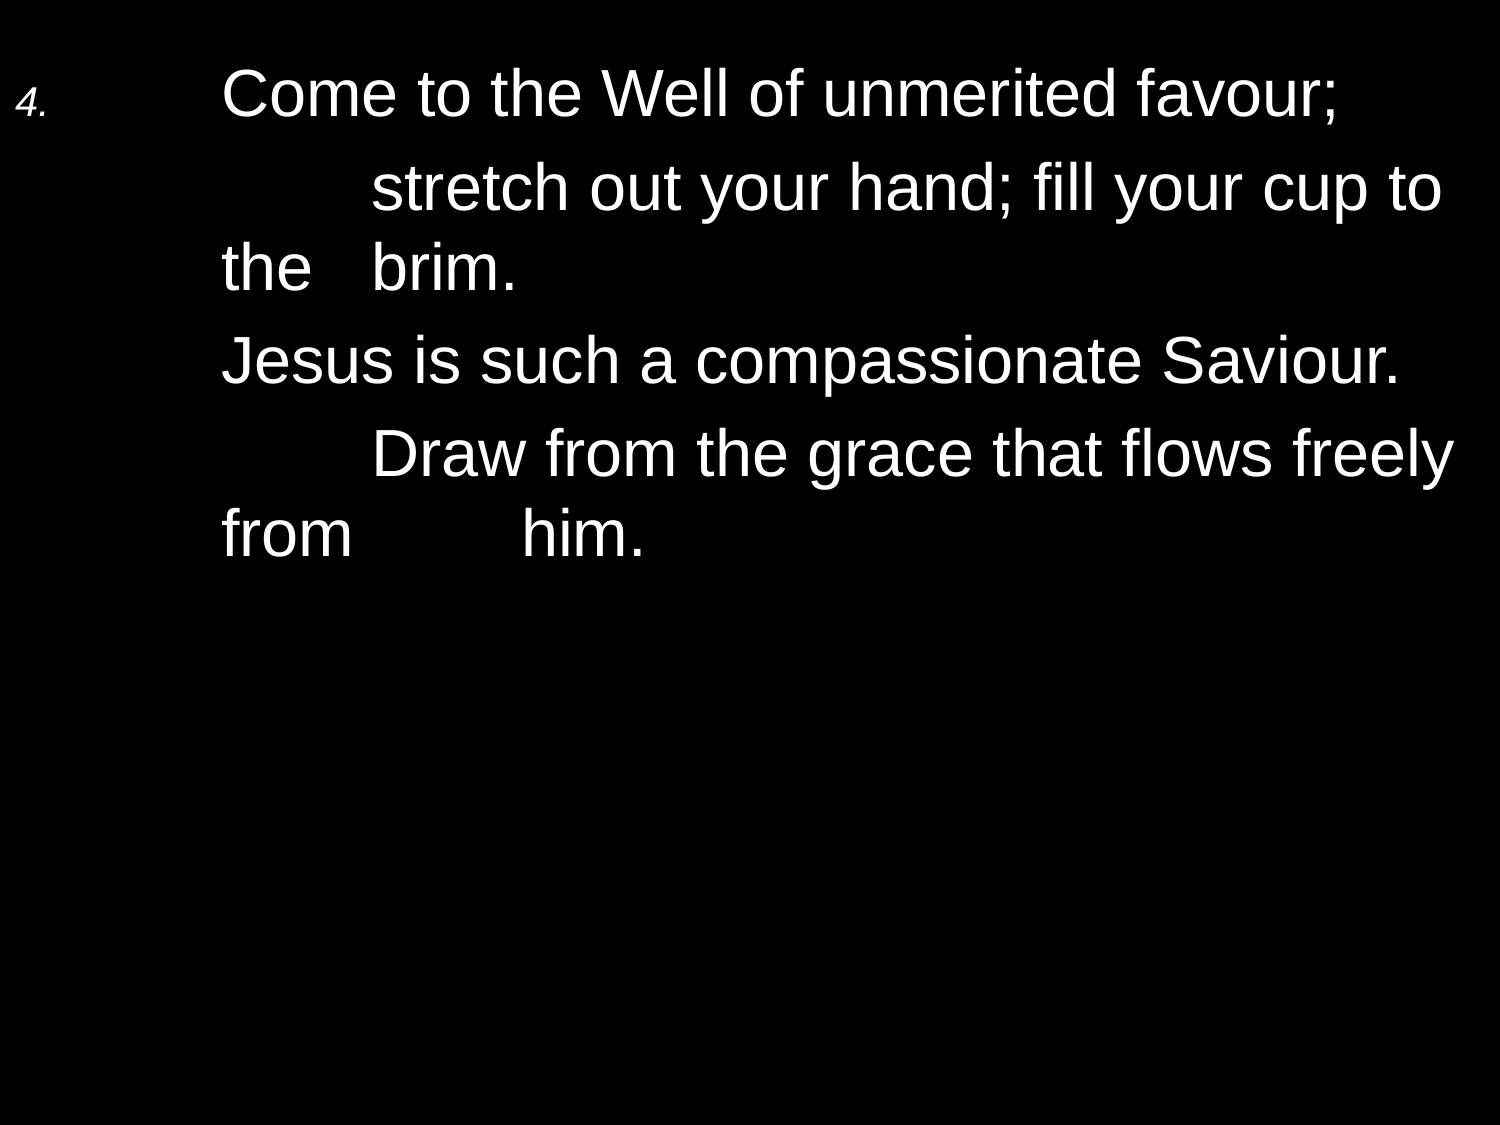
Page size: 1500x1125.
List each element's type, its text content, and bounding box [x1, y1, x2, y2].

list 4. Come to the Well of unmerited favour; stretch out your hand; fill your cup to the brim. Jesus is such a compassionate Saviour. Draw from the grace that flows freely from him. [0, 42, 1500, 1047]
